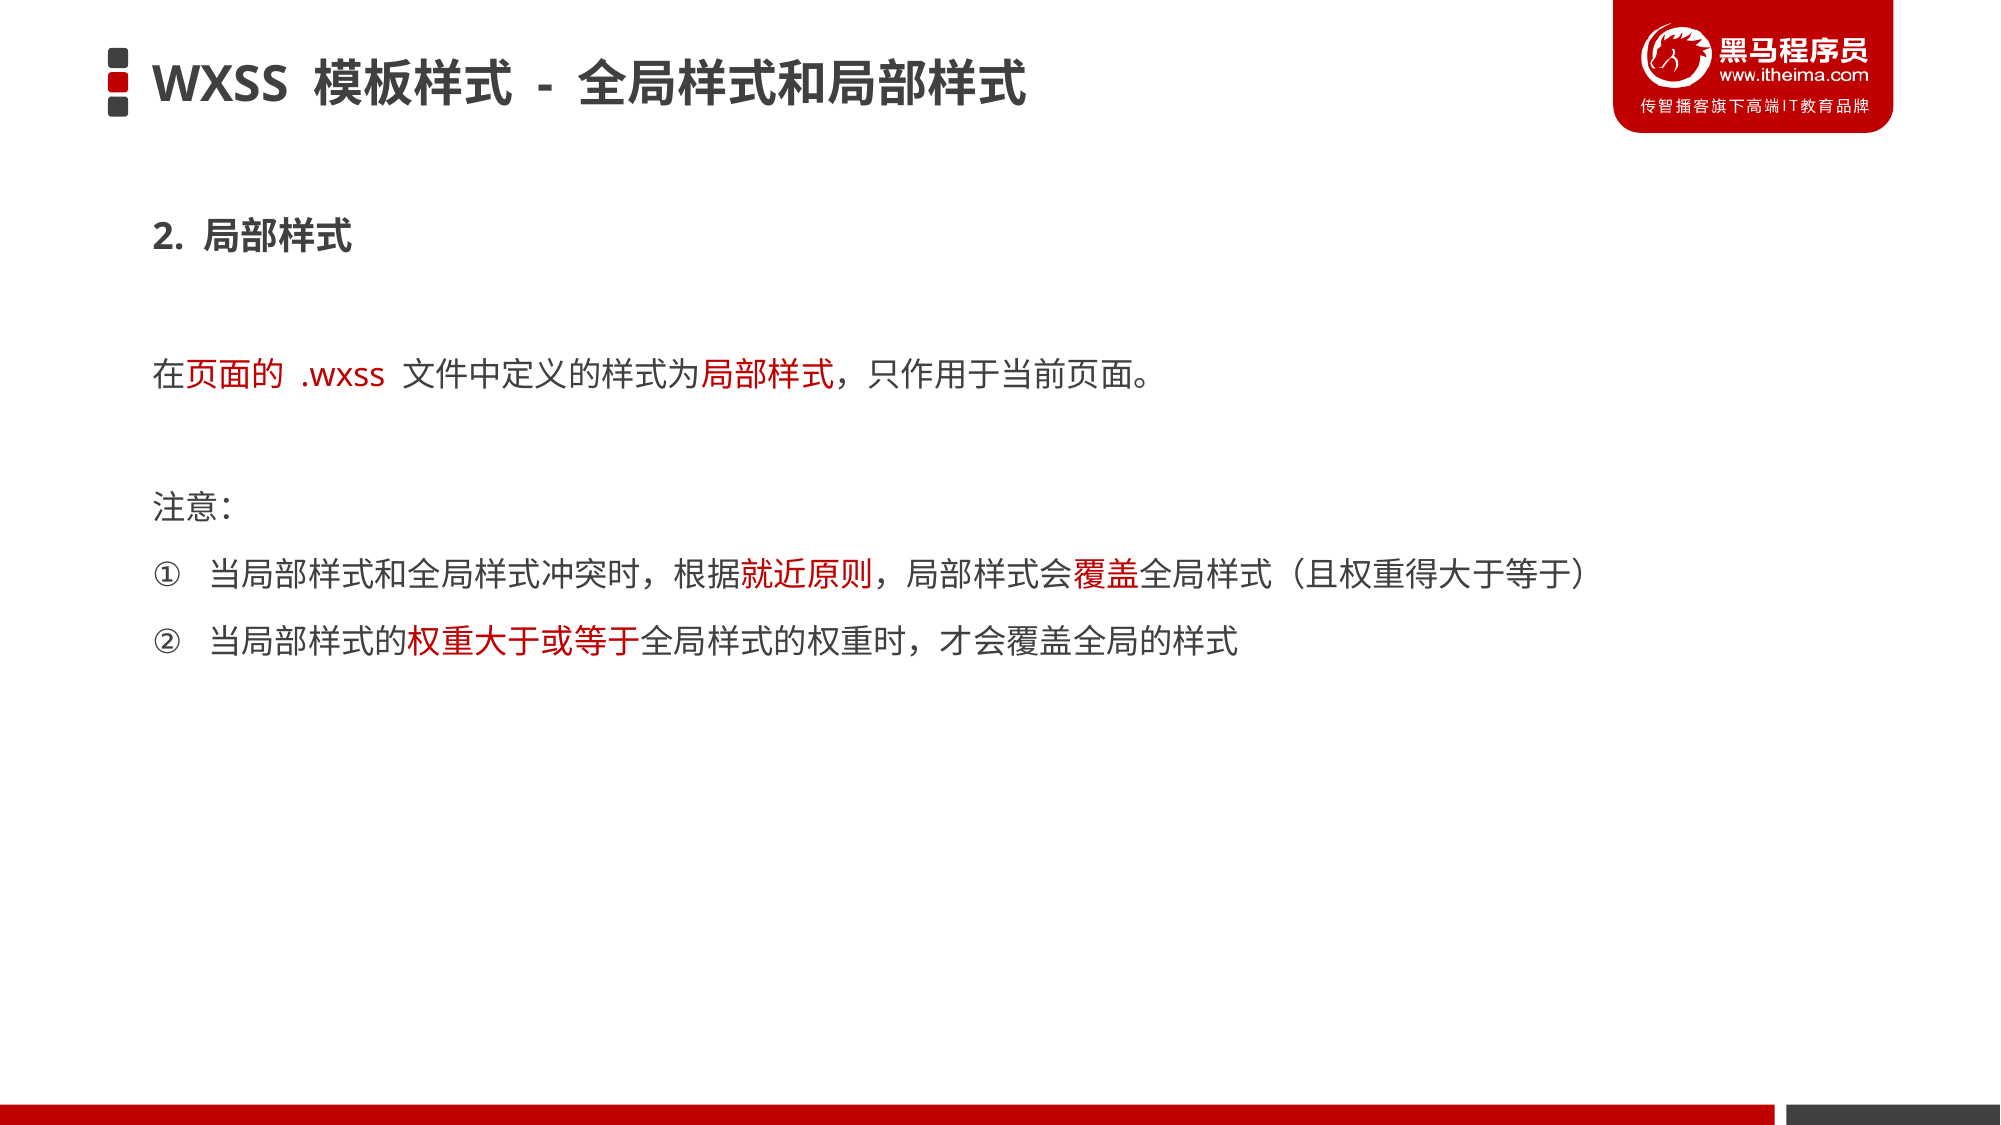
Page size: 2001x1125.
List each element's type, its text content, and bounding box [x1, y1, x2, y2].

list 2. 局部样式 [137, 192, 1753, 277]
list 在页面的 .wxss 文件中定义的样式为局部样式，只作用于当前页面。 注意： 当局部样式和全局样式冲突时，根据就近原则，局部样式会覆盖全局样式（且权重得大于等于） 当局部样式的权重大于或等于全局样式的权重时，才会覆盖全局的样式 [137, 326, 1753, 727]
title WXSS 模板样式 - 全局样式和局部样式 [137, 38, 1577, 124]
picture [1616, 11, 1894, 125]
